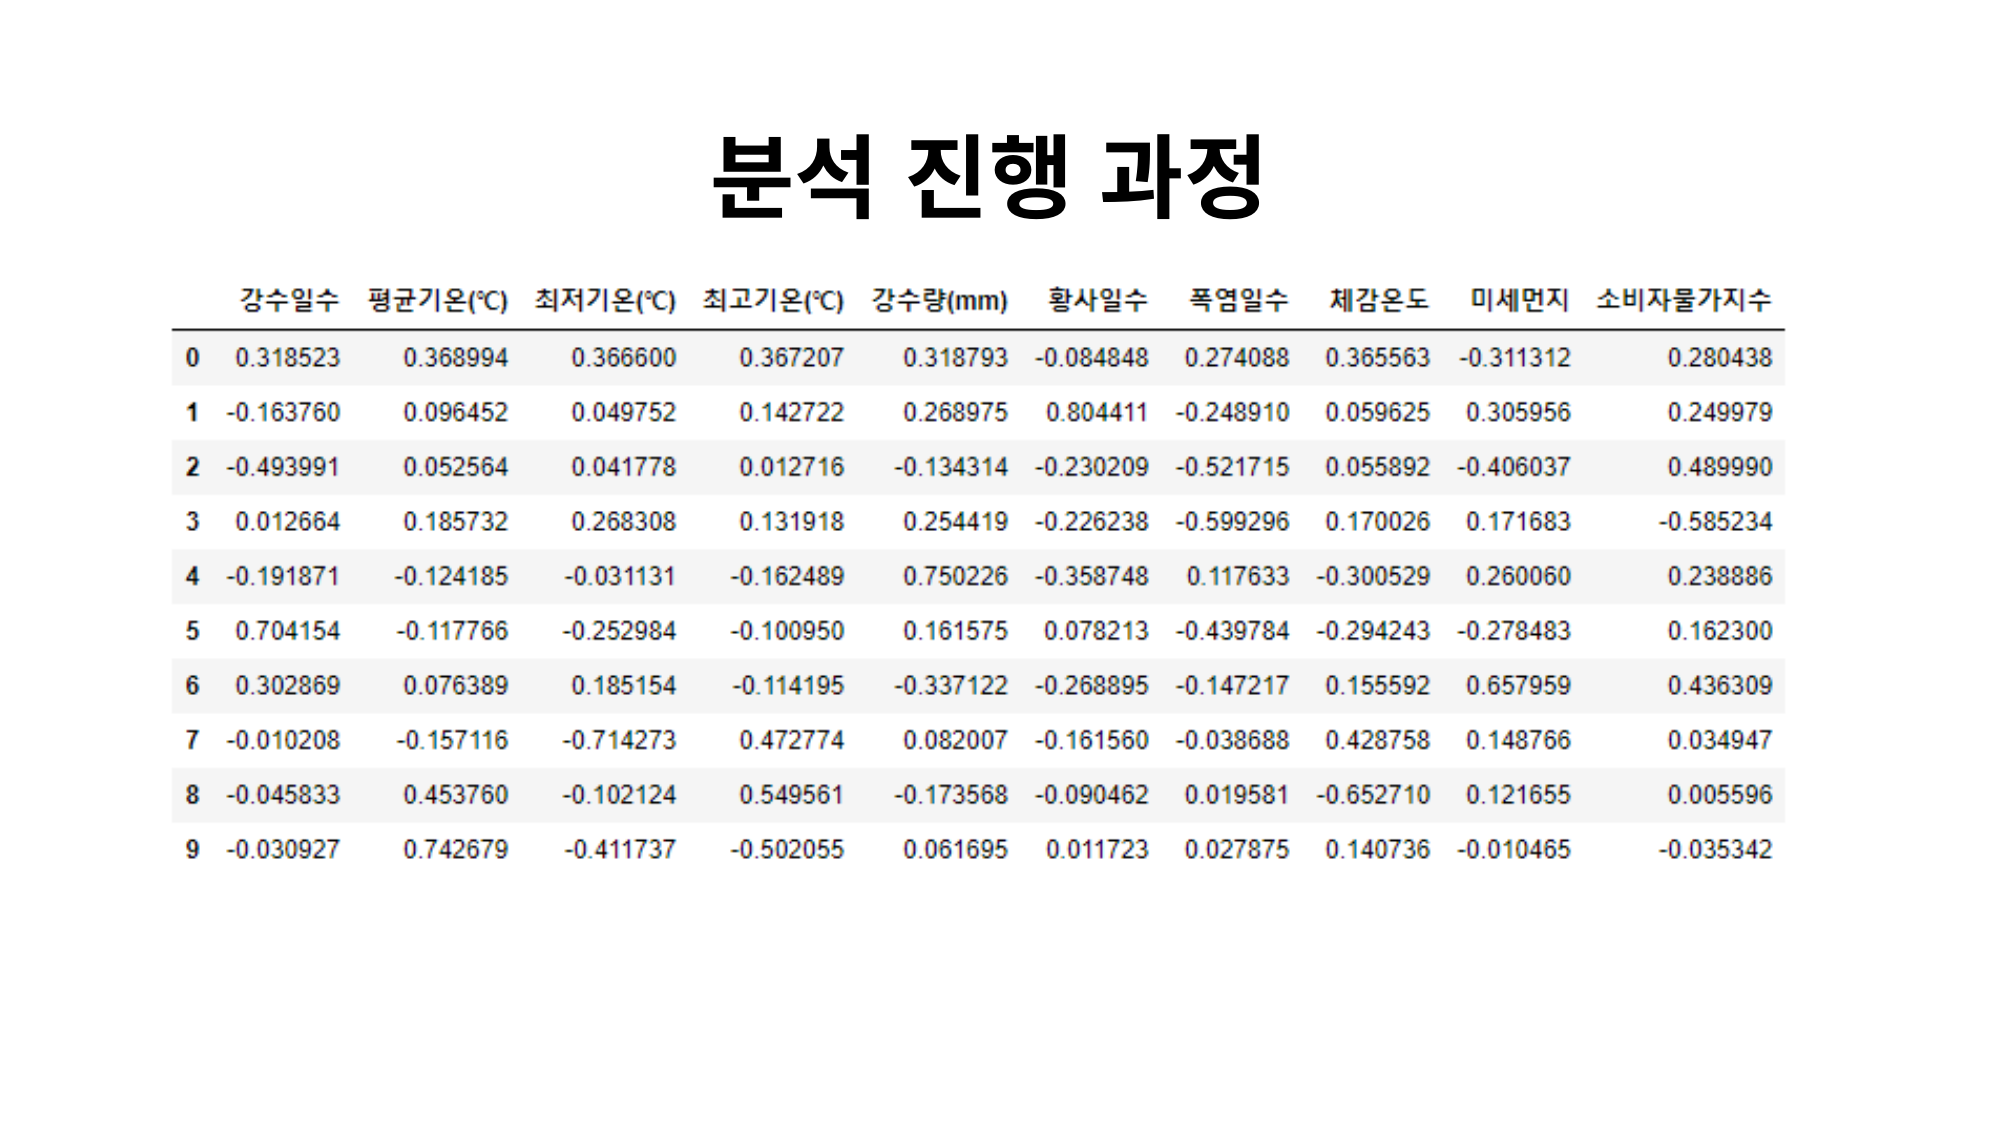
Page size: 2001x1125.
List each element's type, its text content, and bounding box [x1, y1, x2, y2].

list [162, 283, 1817, 882]
text_box 분석 진행 과정 [291, 112, 1688, 237]
